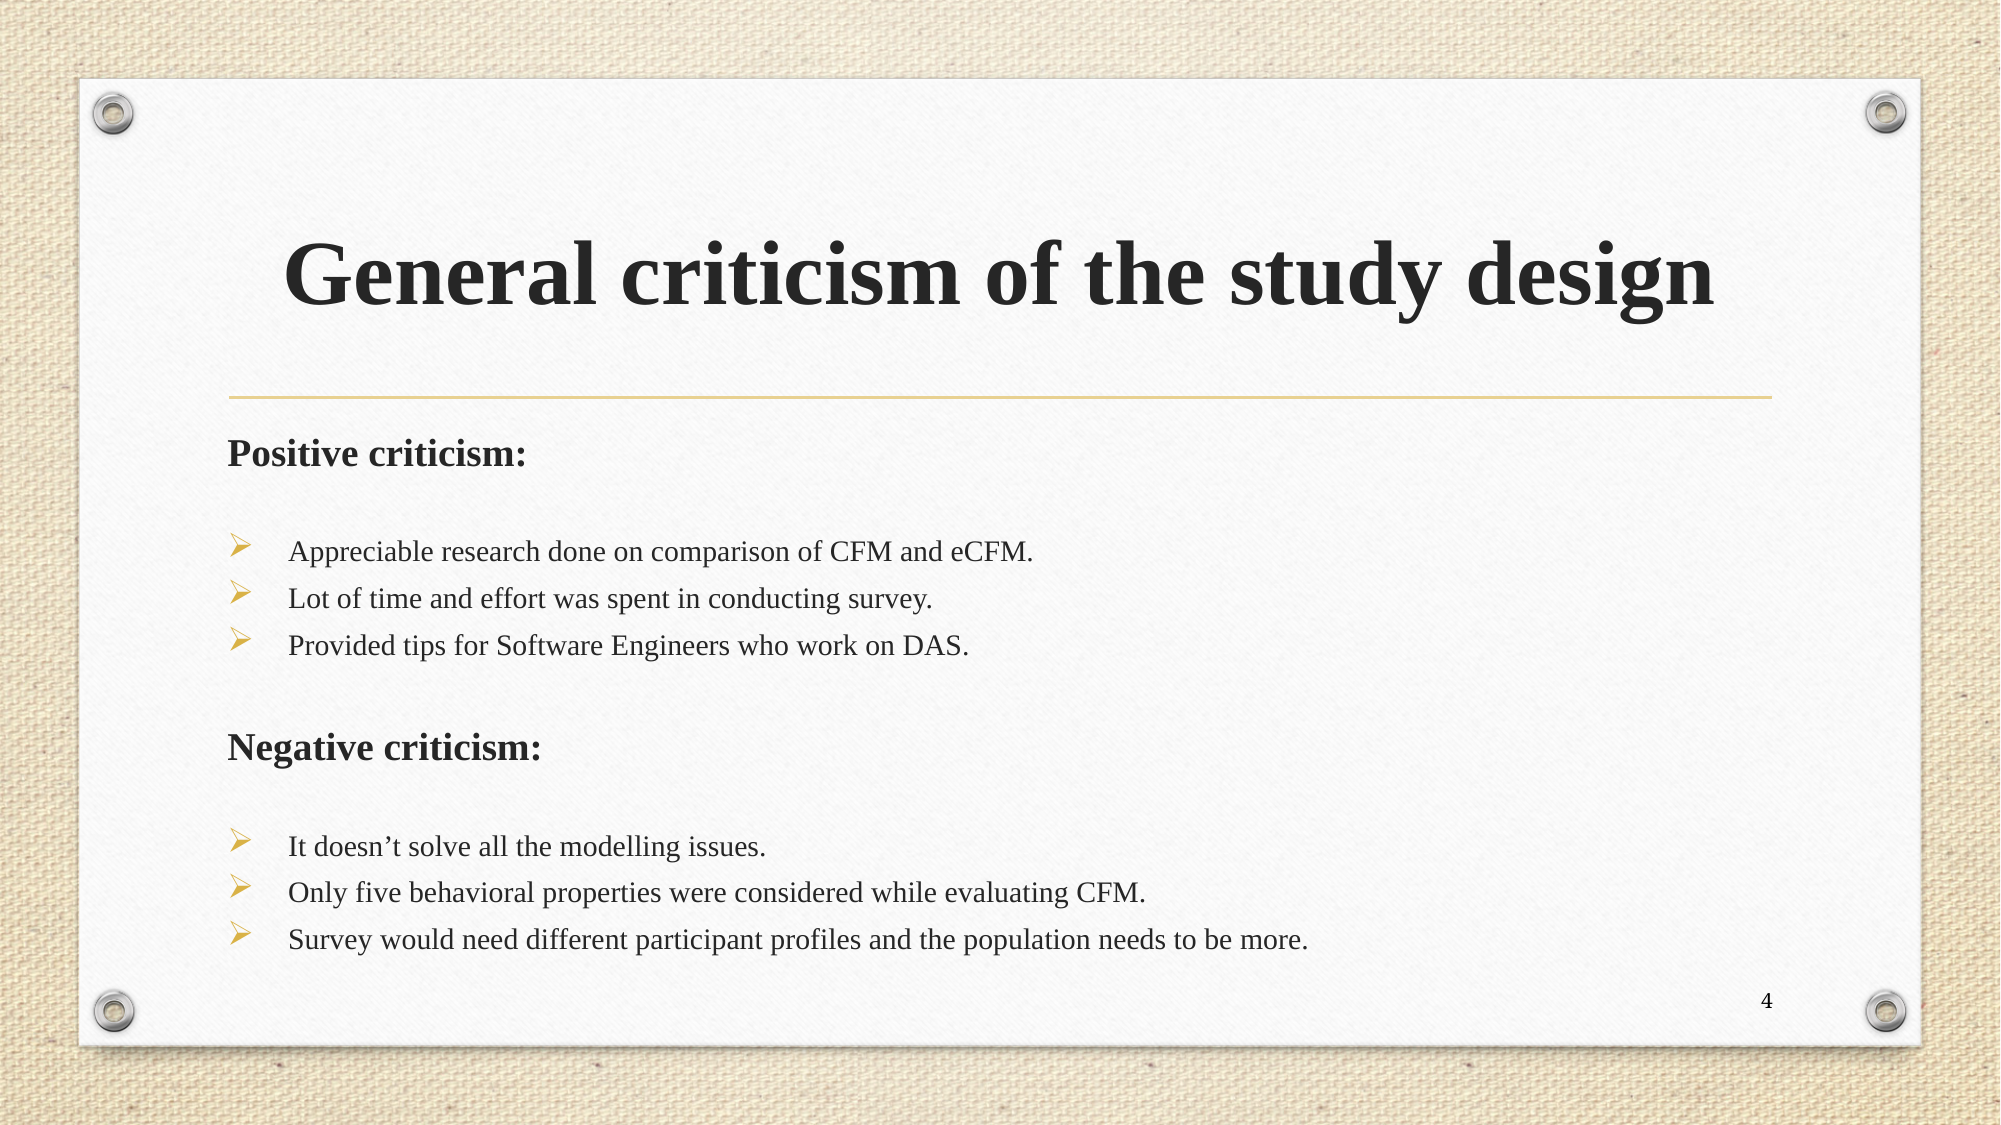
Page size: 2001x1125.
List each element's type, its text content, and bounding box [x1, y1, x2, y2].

slide_number 4 [1698, 979, 1788, 1025]
title General criticism of the study design [212, 161, 1788, 375]
picture [0, 0, 2001, 1125]
list Positive criticism: Appreciable research done on comparison of CFM and eCFM. Lot of time and effort was spent in conducting survey. Provided tips for Software Engineers who work on DAS. Negative criticism: It doesn’t solve all the modelling issues. Only five behavioral properties were considered while evaluating CFM. Survey would need different participant profiles and the population needs to be more. [212, 419, 1788, 964]
